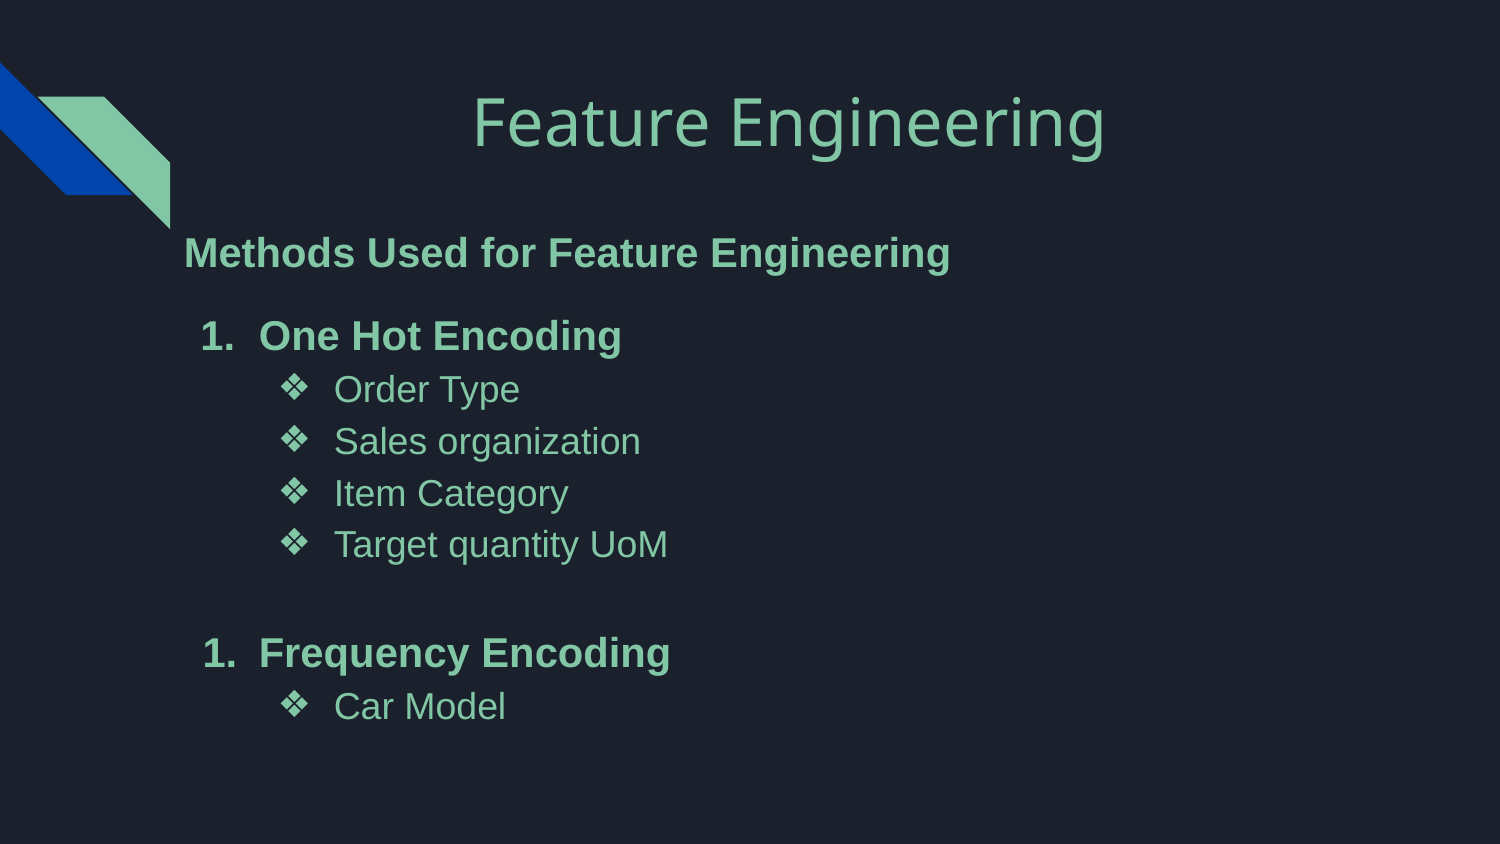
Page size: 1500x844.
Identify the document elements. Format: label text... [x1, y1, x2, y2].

list Methods Used for Feature Engineering One Hot Encoding Order Type Sales organization Item Category Target quantity UoM Frequency Encoding Car Model [168, 203, 1428, 783]
title Feature Engineering [212, 64, 1368, 185]
